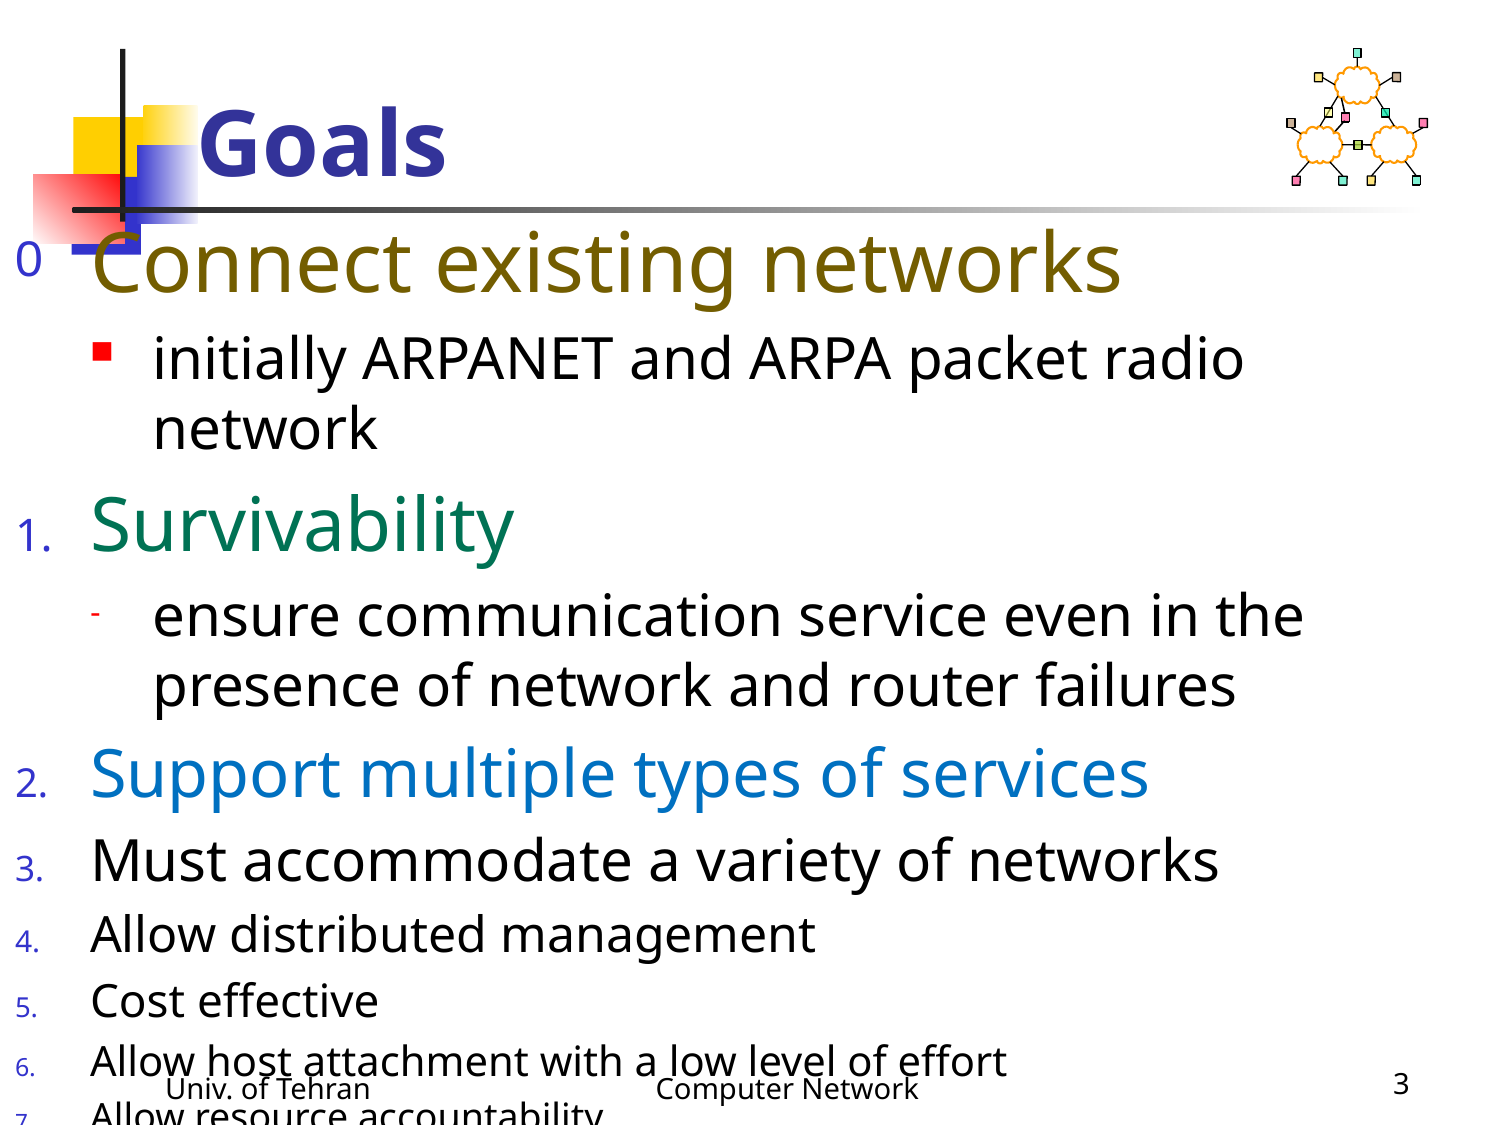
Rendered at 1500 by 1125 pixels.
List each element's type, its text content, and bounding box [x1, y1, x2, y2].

list Connect existing networks initially ARPANET and ARPA packet radio network Survivability ensure communication service even in the presence of network and router failures Support multiple types of services Must accommodate a variety of networks Allow distributed management Cost effective Allow host attachment with a low level of effort Allow resource accountability [0, 201, 1500, 1090]
slide_number 3 [1112, 1090, 1426, 1113]
slide_number Univ. of Tehran [149, 1090, 463, 1113]
title Goals [181, 33, 1453, 201]
footer Computer Network [549, 1090, 1026, 1113]
